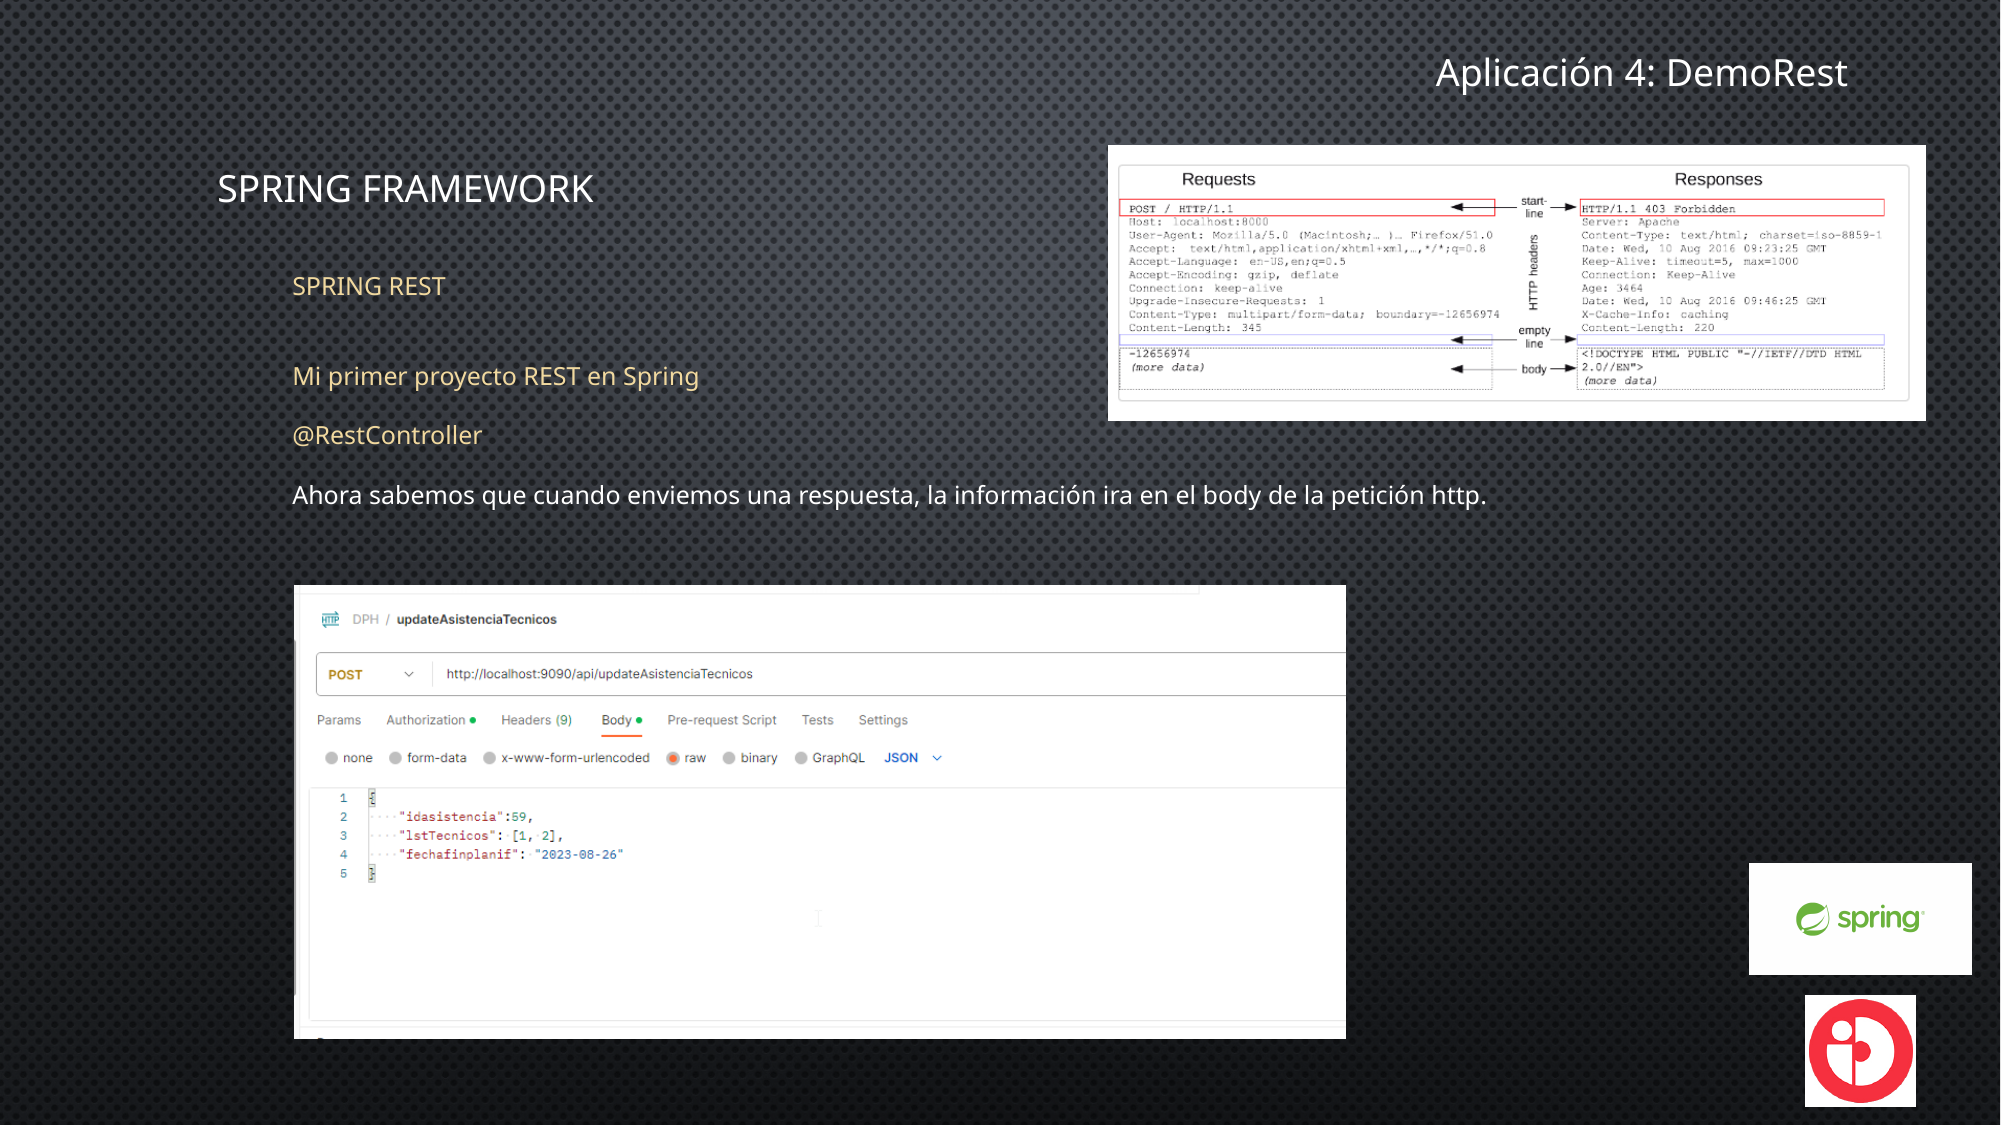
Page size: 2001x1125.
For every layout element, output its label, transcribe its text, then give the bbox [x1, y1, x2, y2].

picture [1804, 995, 1917, 1107]
text_box Aplicación 4: DemoRest [1345, 41, 2000, 102]
picture [293, 585, 1347, 1039]
picture [1108, 145, 1926, 421]
picture [1749, 863, 1972, 975]
text_box SPRING FRAMEWORK SPRING REST Mi primer proyecto REST en Spring @RestController Ahora sabemos que cuando enviemos una respuesta, la información ira en el body de la petición http. [202, 158, 1750, 1017]
